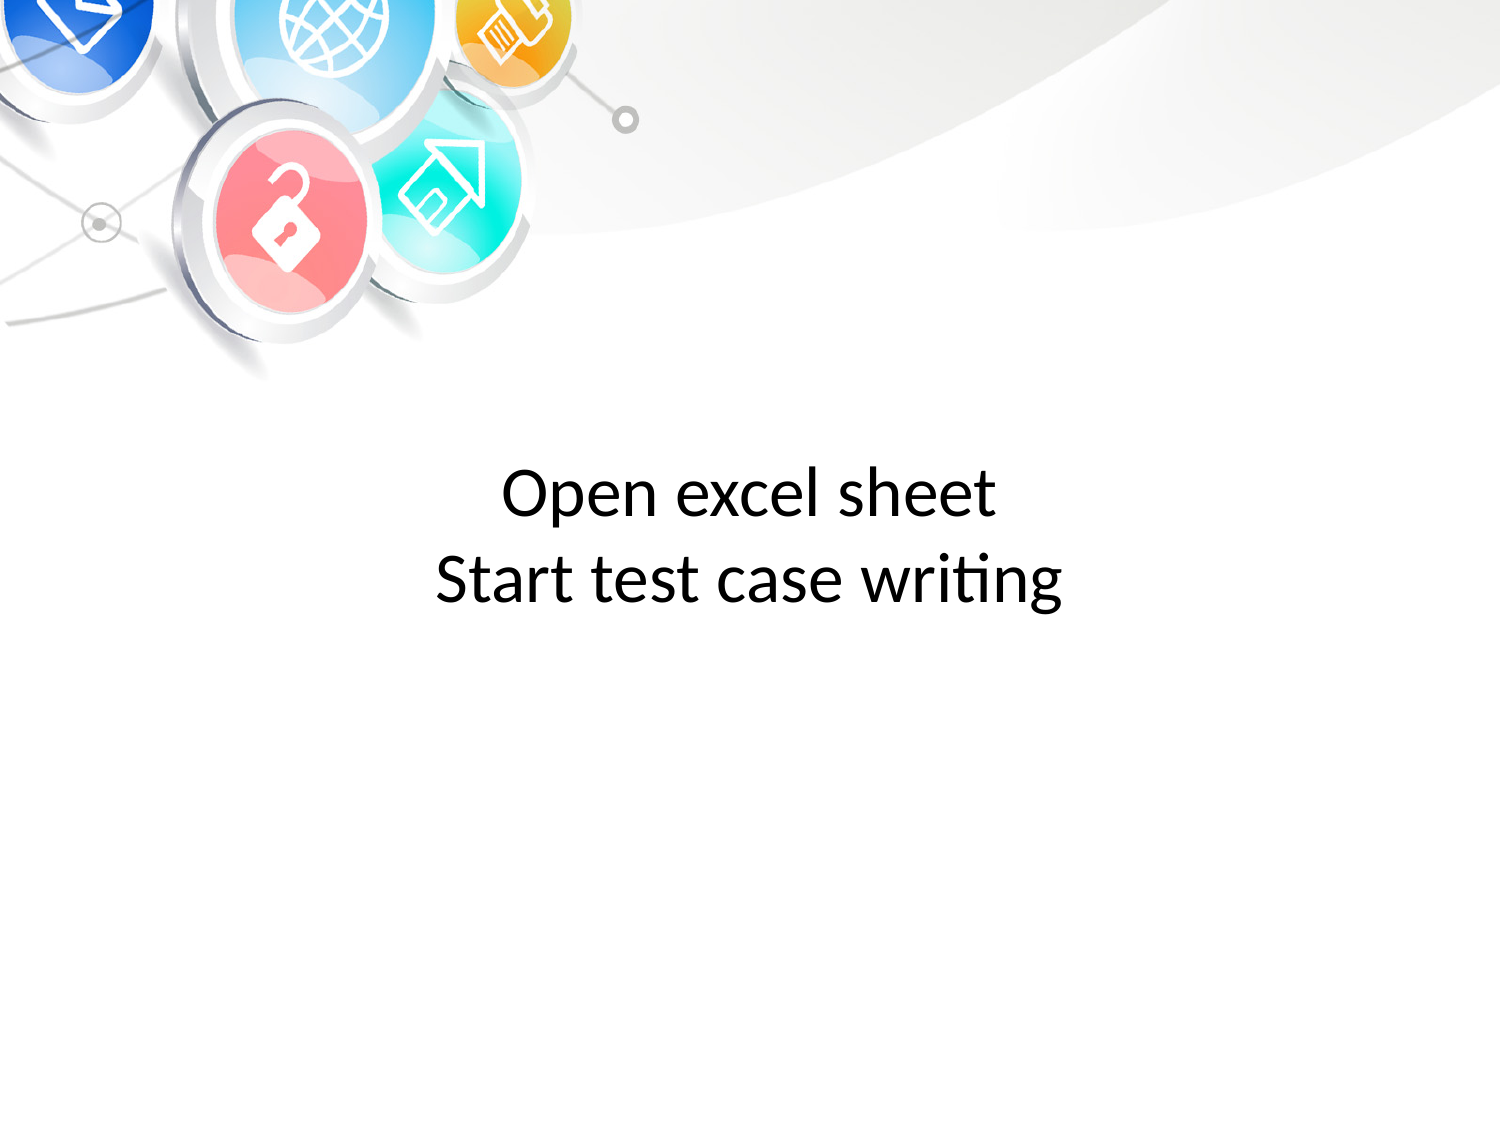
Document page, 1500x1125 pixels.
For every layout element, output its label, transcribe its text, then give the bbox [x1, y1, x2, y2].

title Open excel sheet Start test case writing [75, 437, 1425, 625]
picture [0, 0, 1500, 1125]
